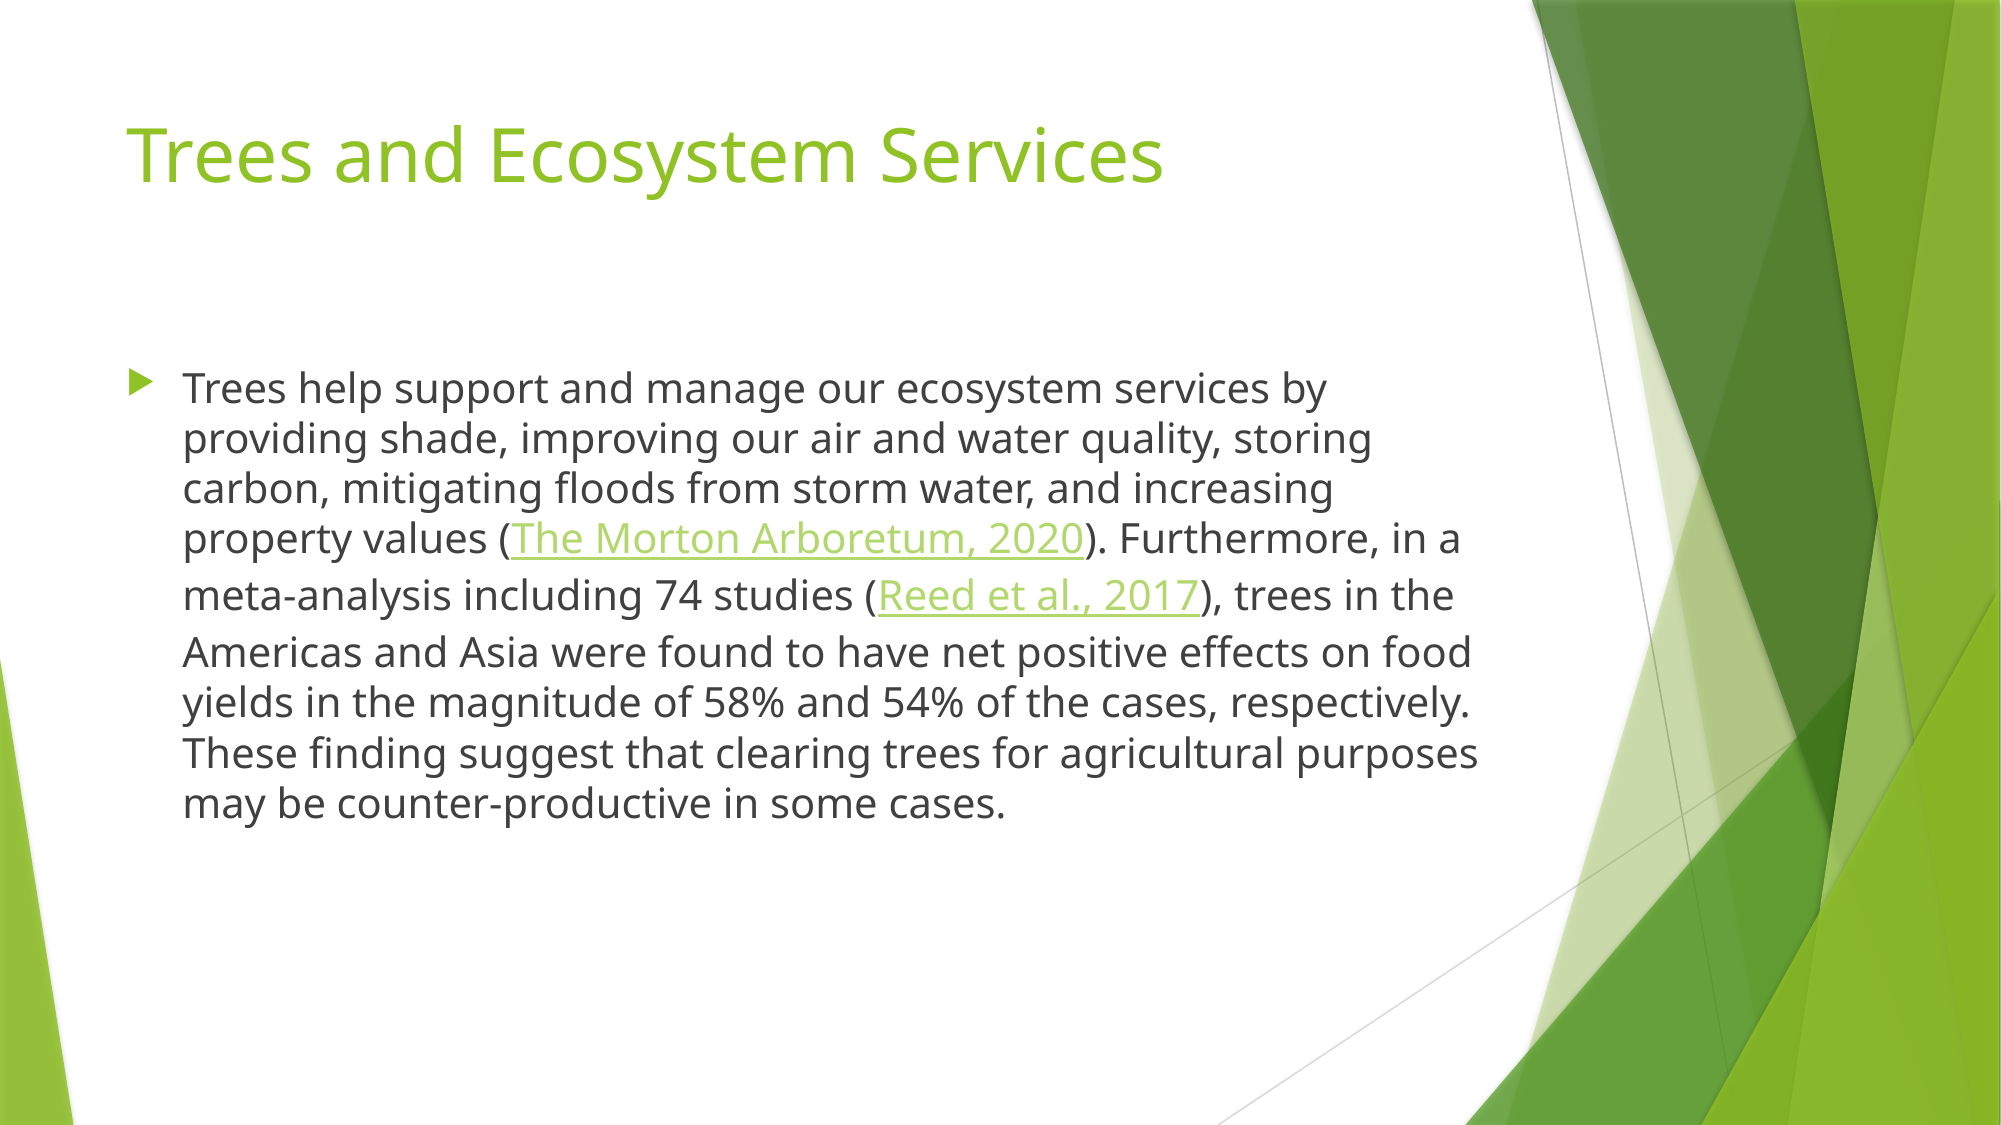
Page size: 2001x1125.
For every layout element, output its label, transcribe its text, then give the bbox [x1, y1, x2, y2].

list Trees help support and manage our ecosystem services by providing shade, improving our air and water quality, storing carbon, mitigating floods from storm water, and increasing property values (The Morton Arboretum, 2020). Furthermore, in a meta-analysis including 74 studies (Reed et al., 2017), trees in the Americas and Asia were found to have net positive effects on food yields in the magnitude of 58% and 54% of the cases, respectively. These finding suggest that clearing trees for agricultural purposes may be counter-productive in some cases. [111, 354, 1522, 992]
title Trees and Ecosystem Services [111, 99, 1522, 317]
